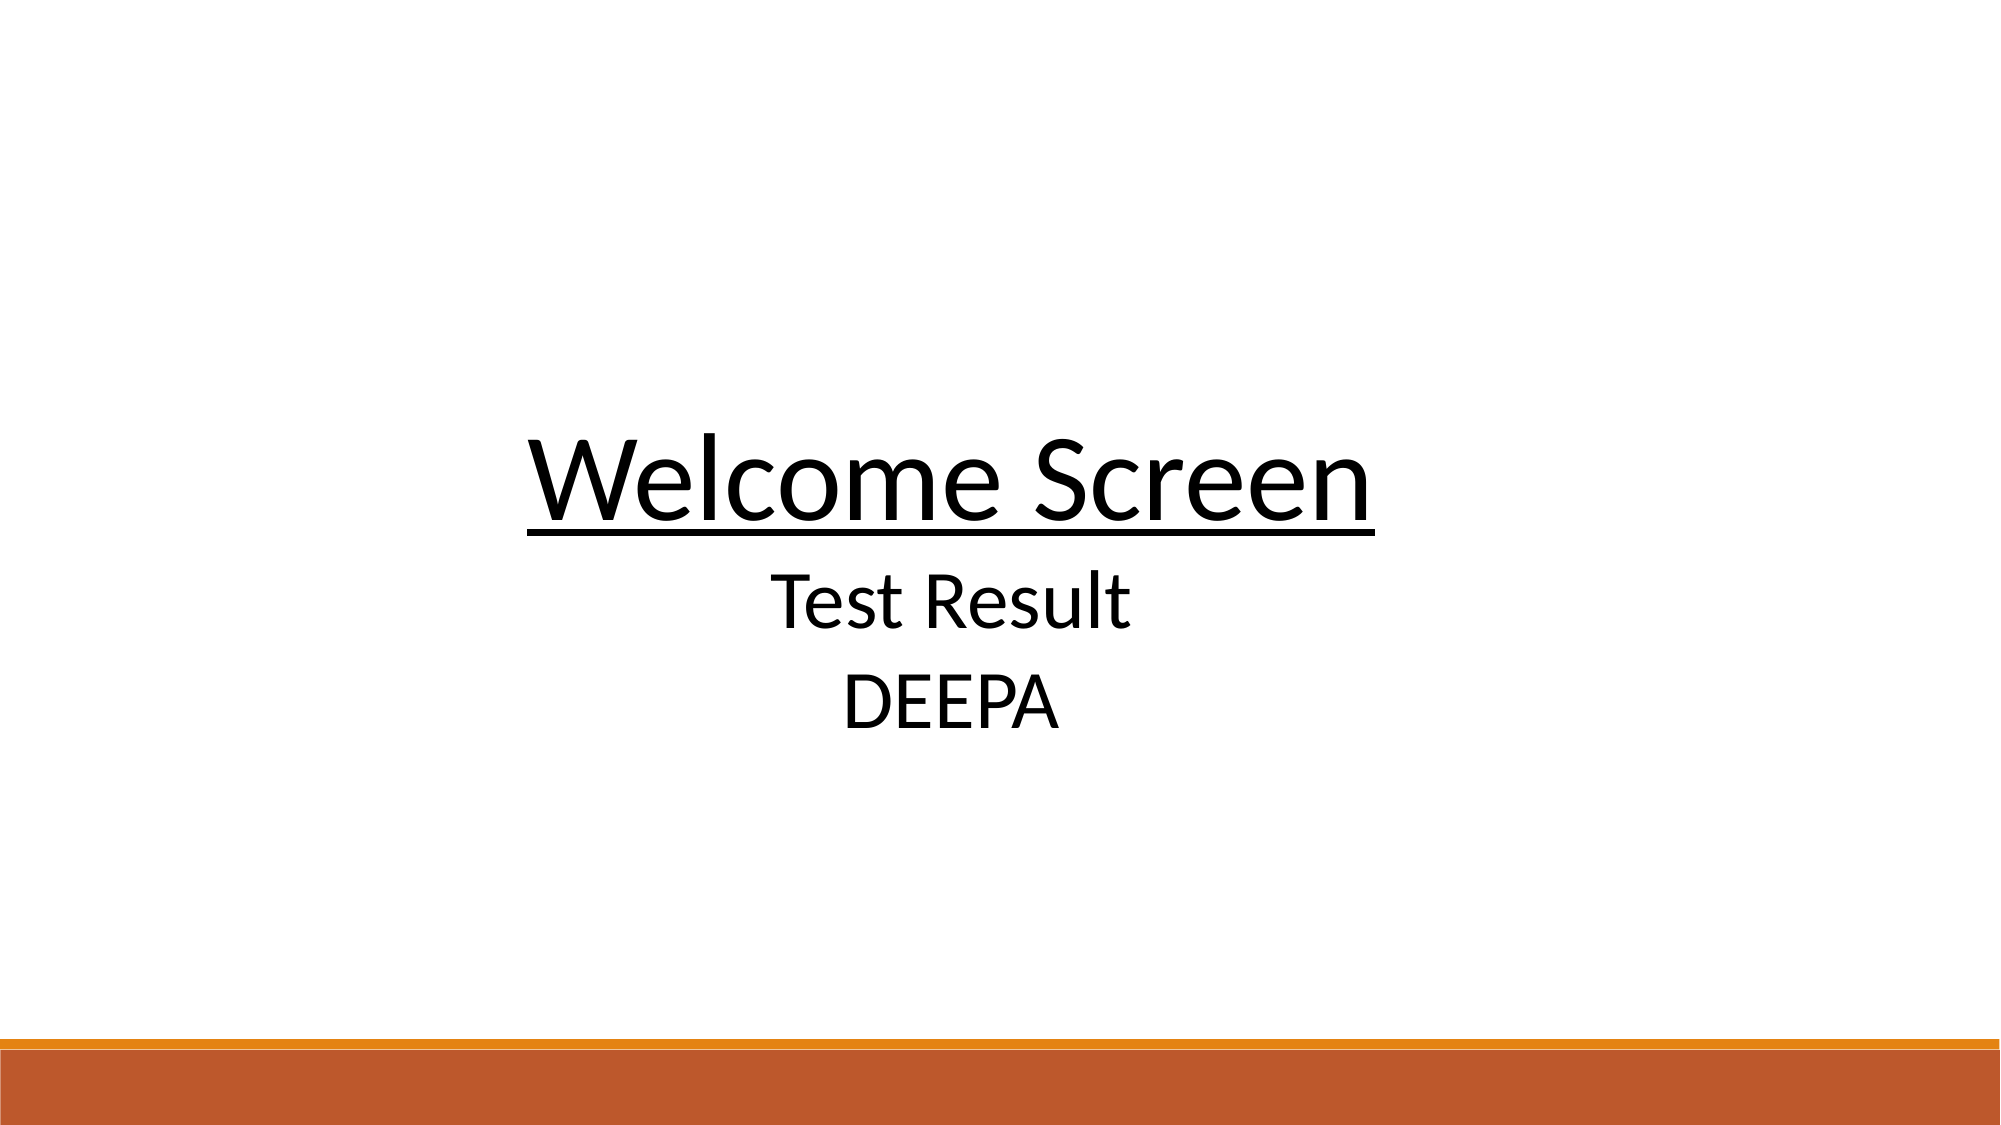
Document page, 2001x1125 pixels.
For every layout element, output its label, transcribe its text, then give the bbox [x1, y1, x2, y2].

text_box Welcome Screen Test Result DEEPA [512, 388, 1391, 753]
